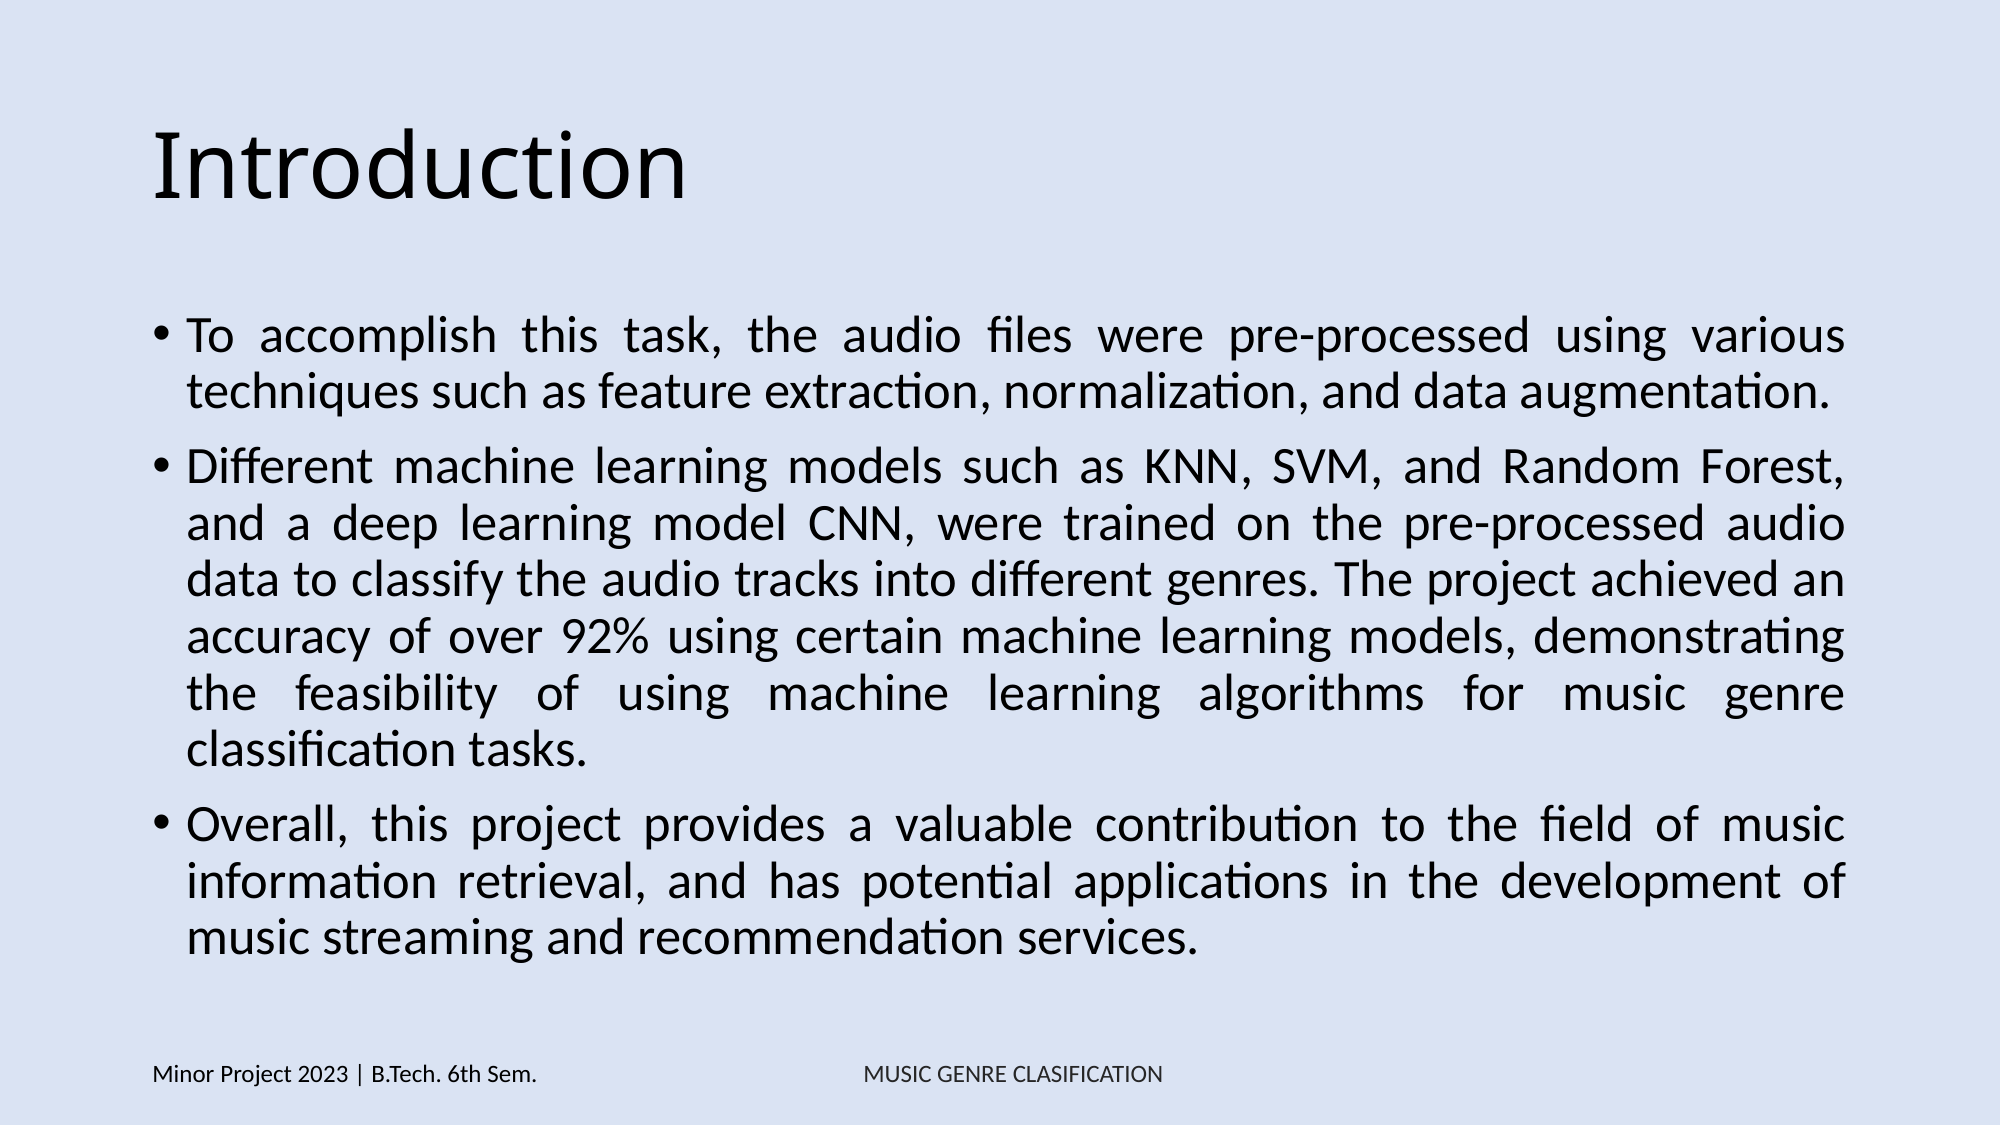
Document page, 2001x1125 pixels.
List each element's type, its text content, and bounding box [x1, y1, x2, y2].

title Introduction [137, 59, 1863, 278]
footer MUSIC GENRE CLASIFICATION [662, 1042, 1365, 1103]
slide_number Minor Project 2023 | B.Tech. 6th Sem. [137, 1042, 588, 1103]
list To accomplish this task, the audio files were pre-processed using various techniques such as feature extraction, normalization, and data augmentation. Different machine learning models such as KNN, SVM, and Random Forest, and a deep learning model CNN, were trained on the pre-processed audio data to classify the audio tracks into different genres. The project achieved an accuracy of over 92% using certain machine learning models, demonstrating the feasibility of using machine learning algorithms for music genre classification tasks. Overall, this project provides a valuable contribution to the field of music information retrieval, and has potential applications in the development of music streaming and recommendation services. [137, 299, 1863, 1014]
